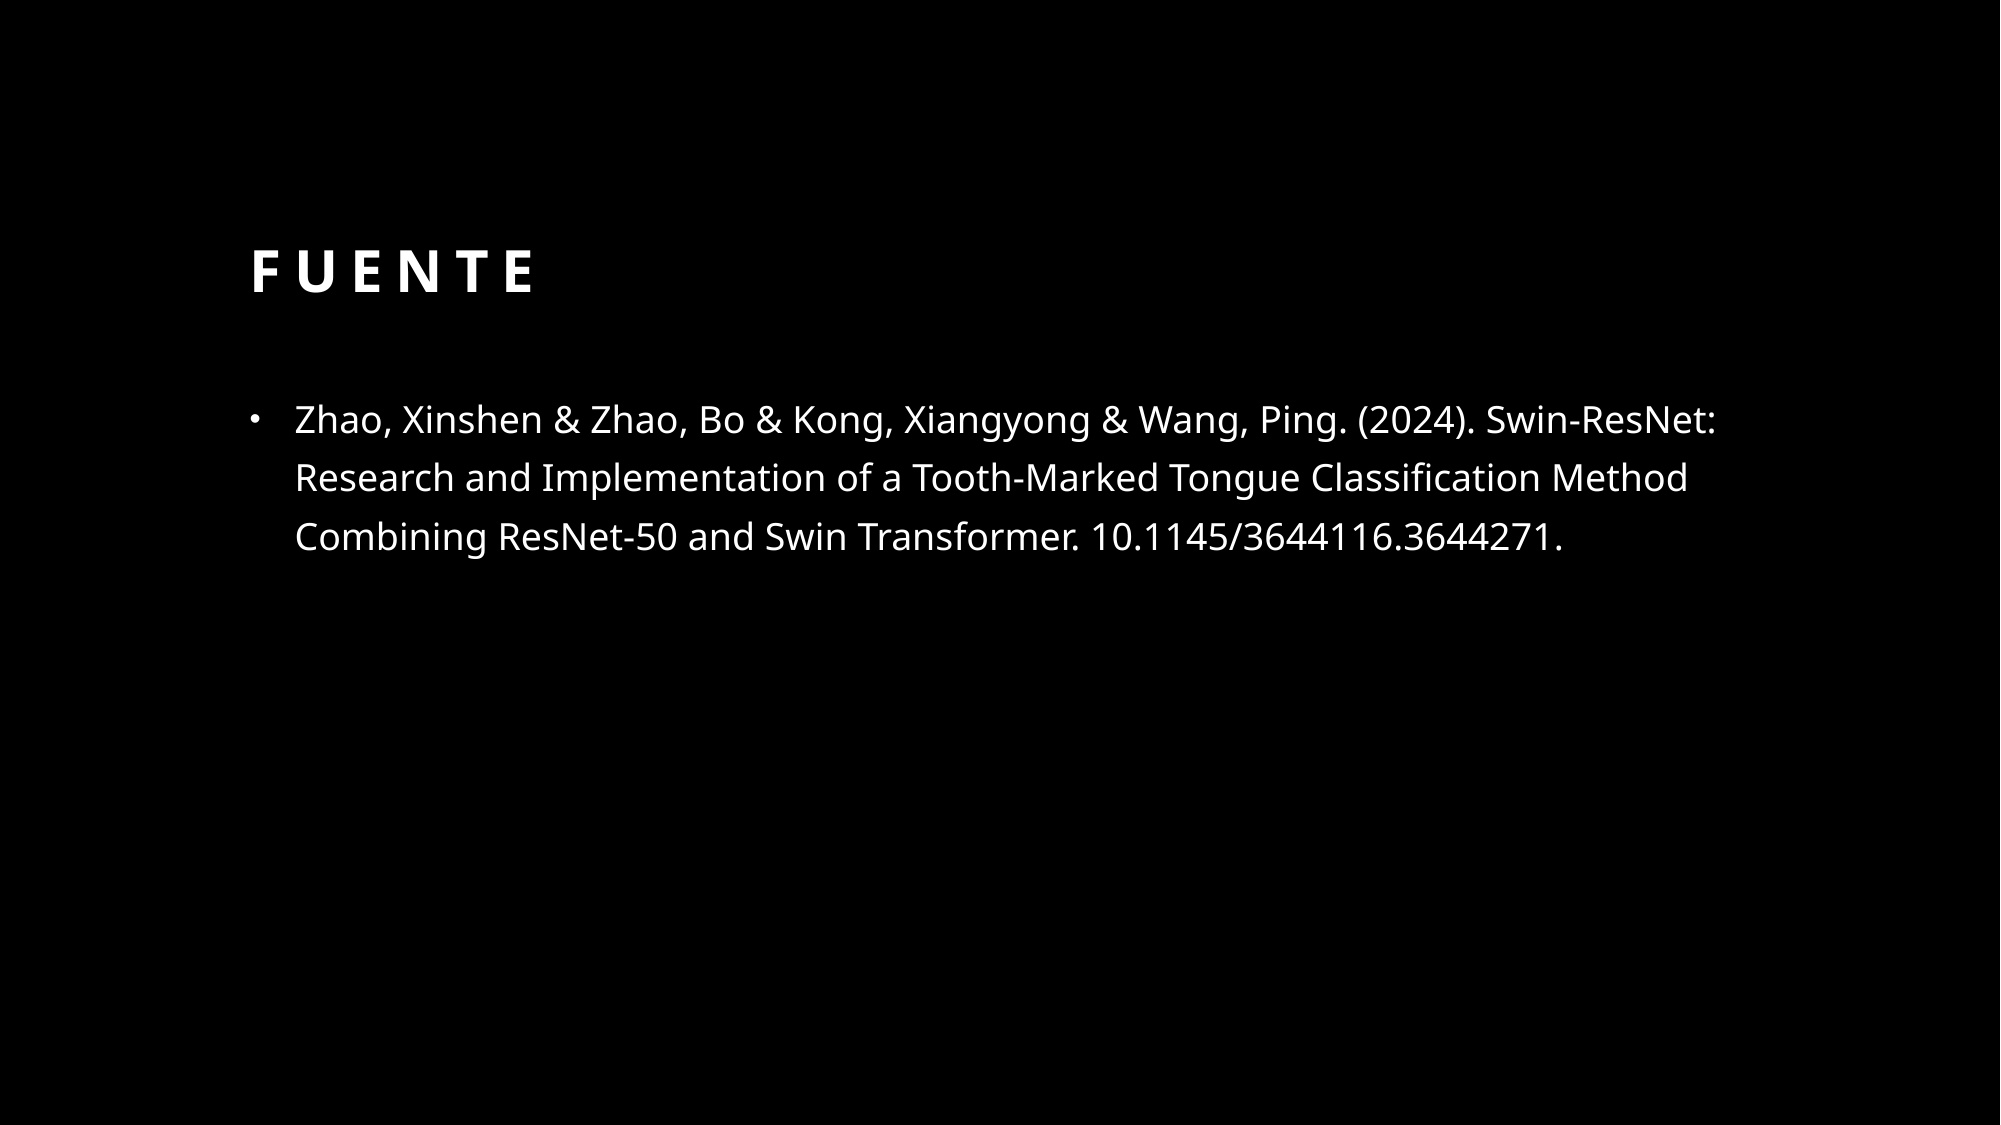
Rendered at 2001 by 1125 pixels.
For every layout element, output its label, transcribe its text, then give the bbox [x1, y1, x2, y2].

title FUENTE [234, 171, 1750, 313]
list Zhao, Xinshen & Zhao, Bo & Kong, Xiangyong & Wang, Ping. (2024). Swin-ResNet: Research and Implementation of a Tooth-Marked Tongue Classification Method Combining ResNet-50 and Swin Transformer. 10.1145/3644116.3644271. [234, 375, 1750, 1000]
